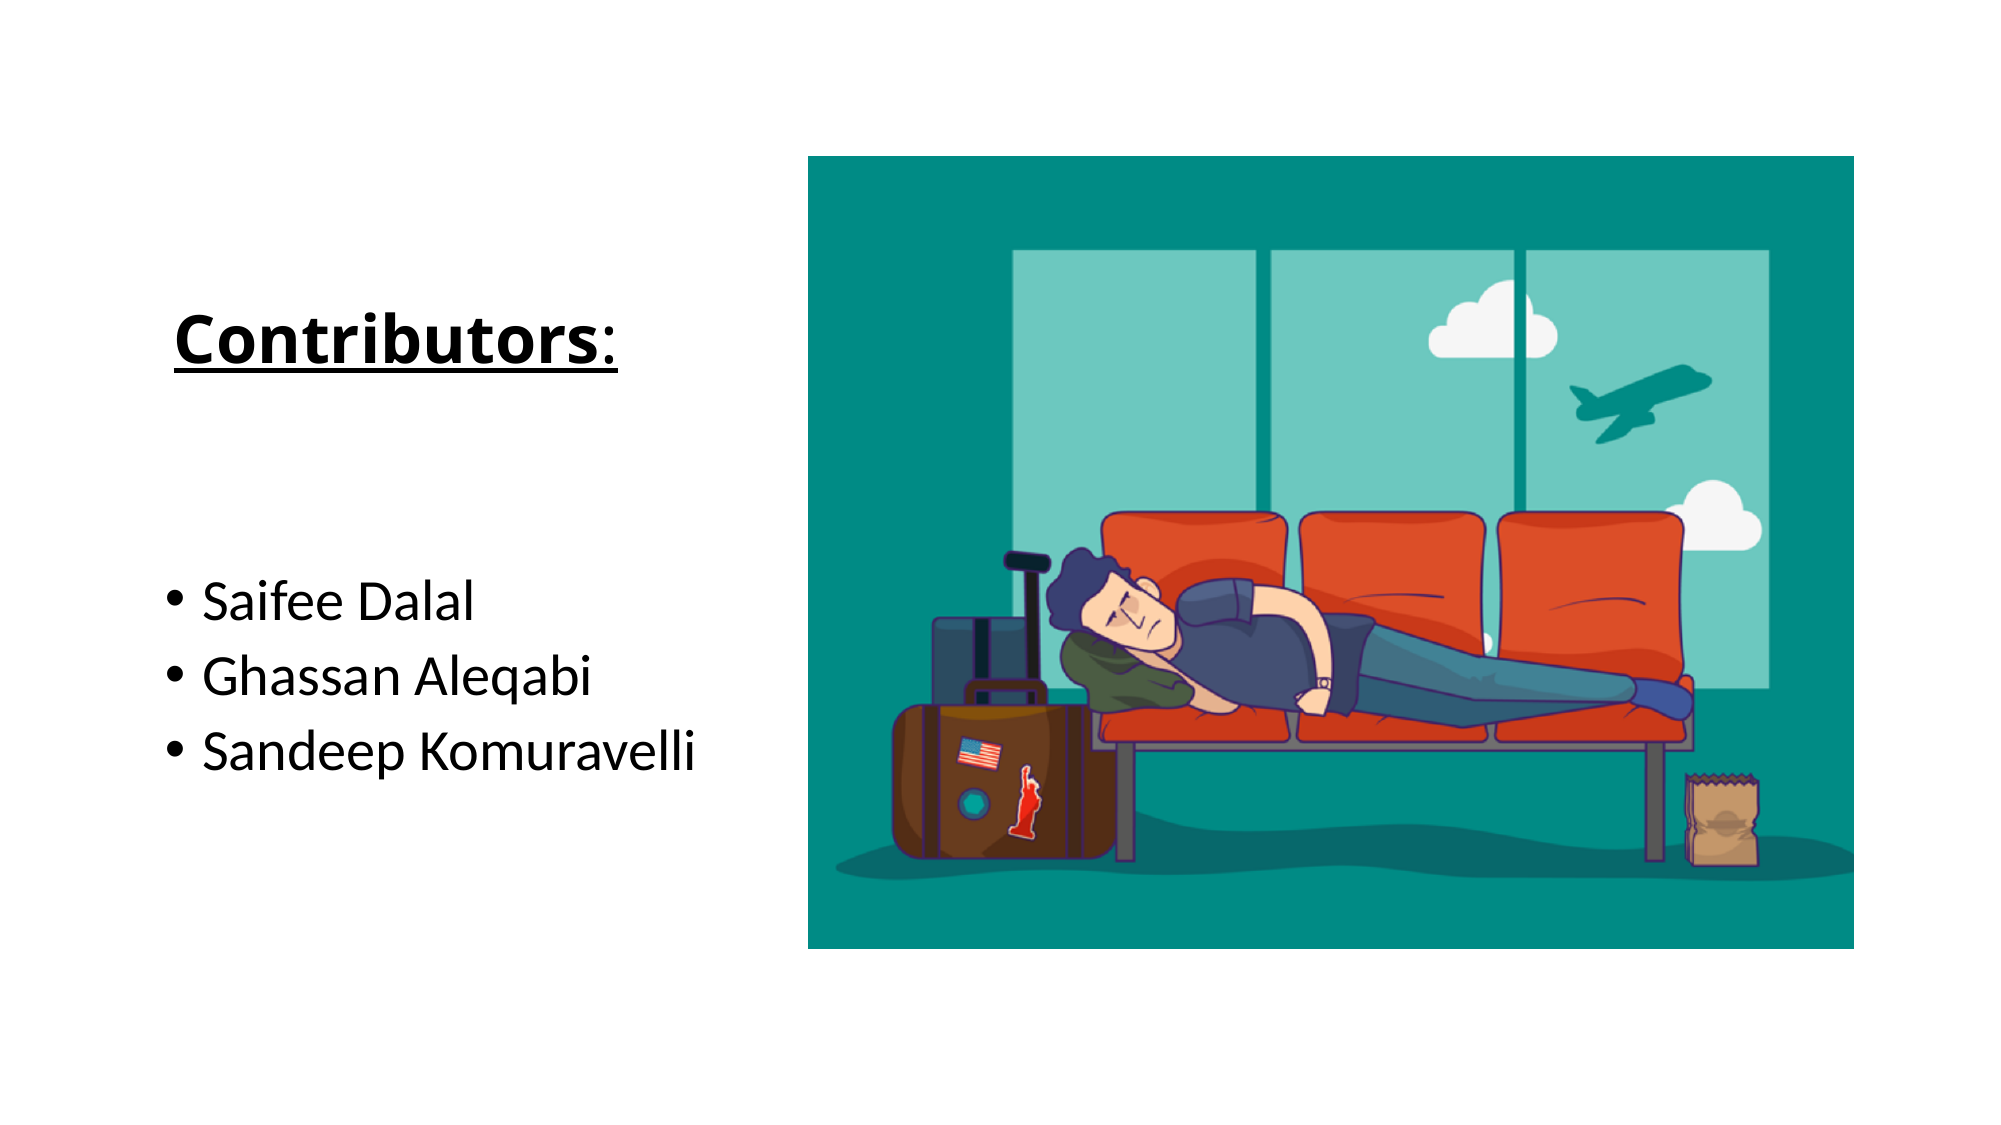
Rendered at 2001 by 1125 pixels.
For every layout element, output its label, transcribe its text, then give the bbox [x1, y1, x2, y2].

title Contributors: [158, 197, 672, 486]
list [807, 156, 1854, 949]
text_box Saifee Dalal Ghassan Aleqabi Sandeep Komuravelli [93, 562, 723, 924]
